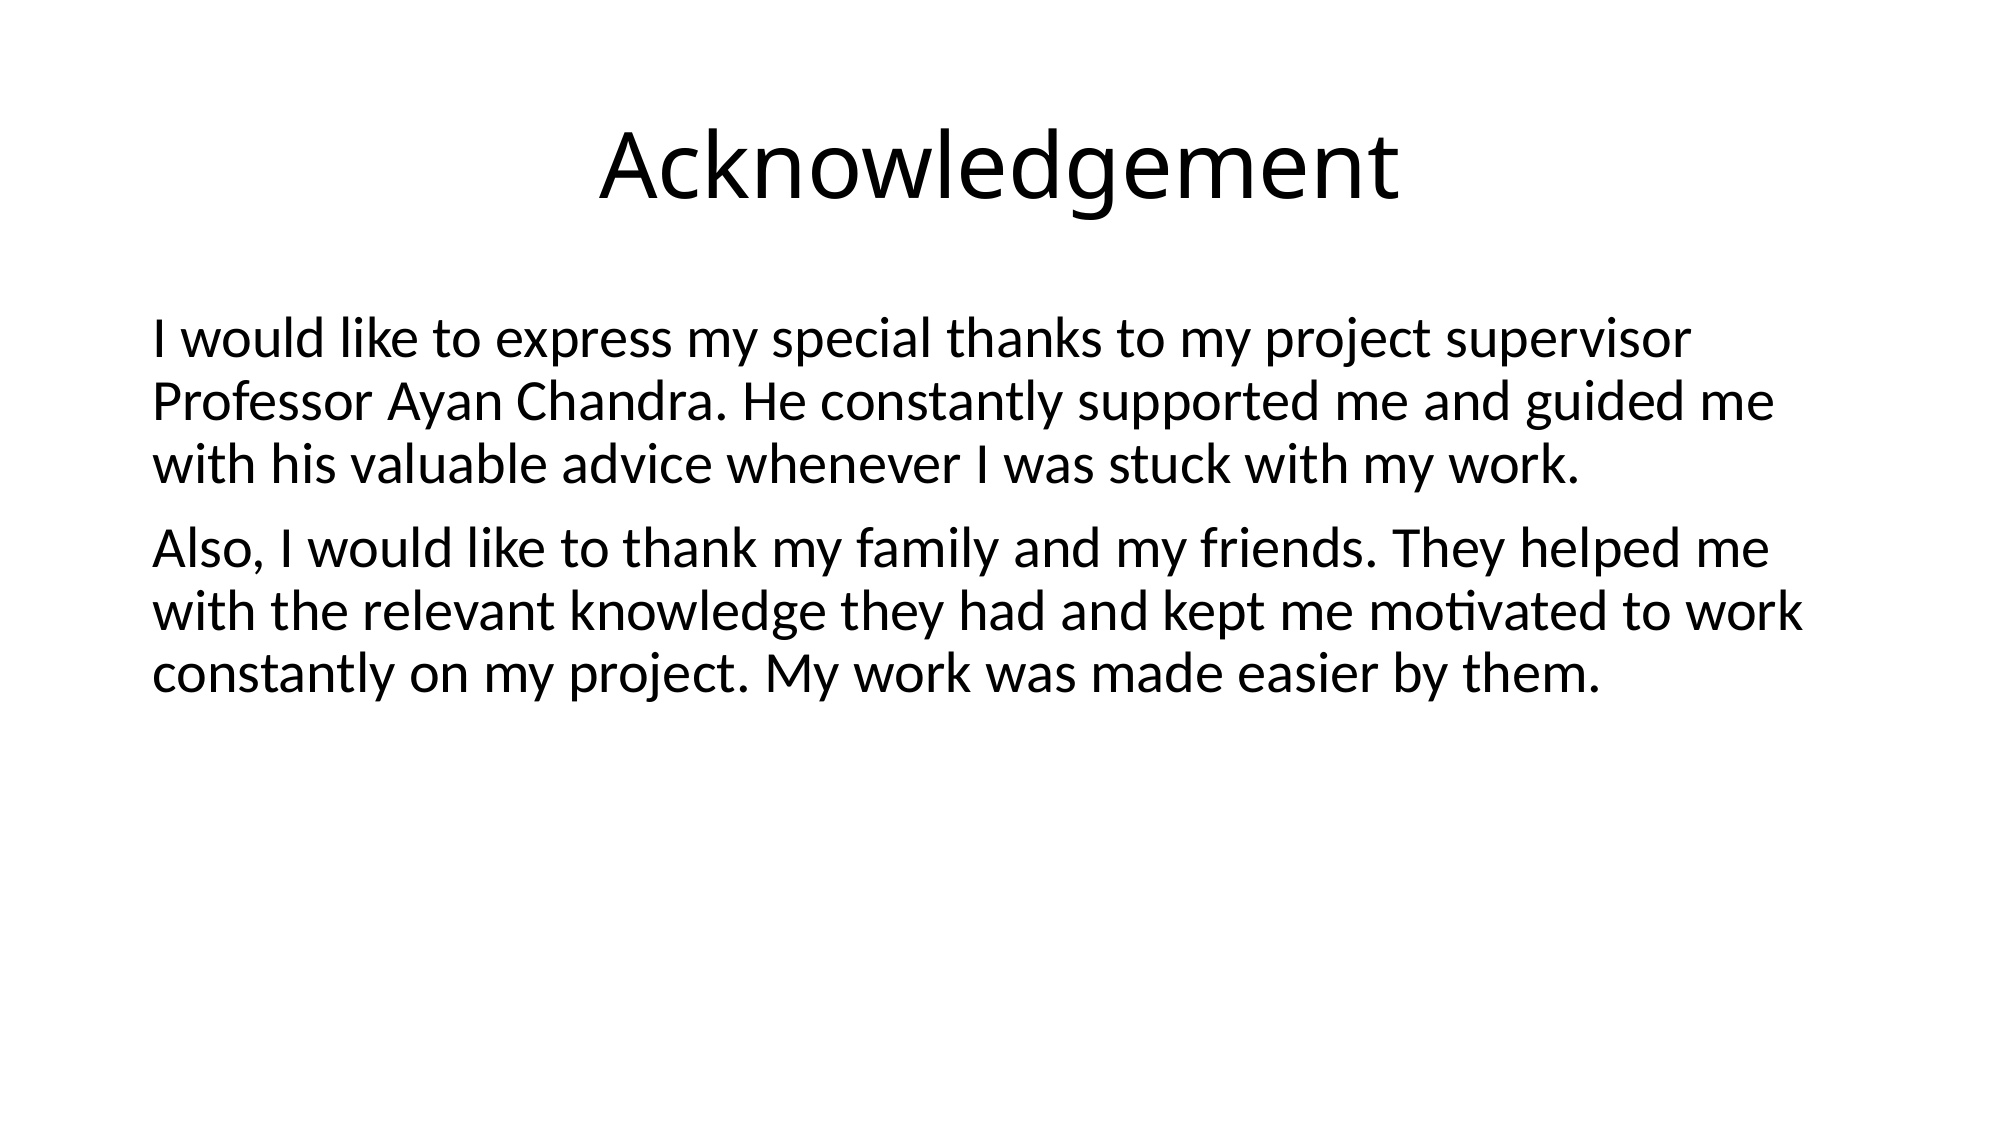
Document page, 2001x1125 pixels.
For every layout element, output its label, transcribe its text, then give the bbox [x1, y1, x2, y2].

list I would like to express my special thanks to my project supervisor Professor Ayan Chandra. He constantly supported me and guided me with his valuable advice whenever I was stuck with my work. Also, I would like to thank my family and my friends. They helped me with the relevant knowledge they had and kept me motivated to work constantly on my project. My work was made easier by them. [137, 299, 1863, 1014]
title Acknowledgement [137, 59, 1863, 278]
